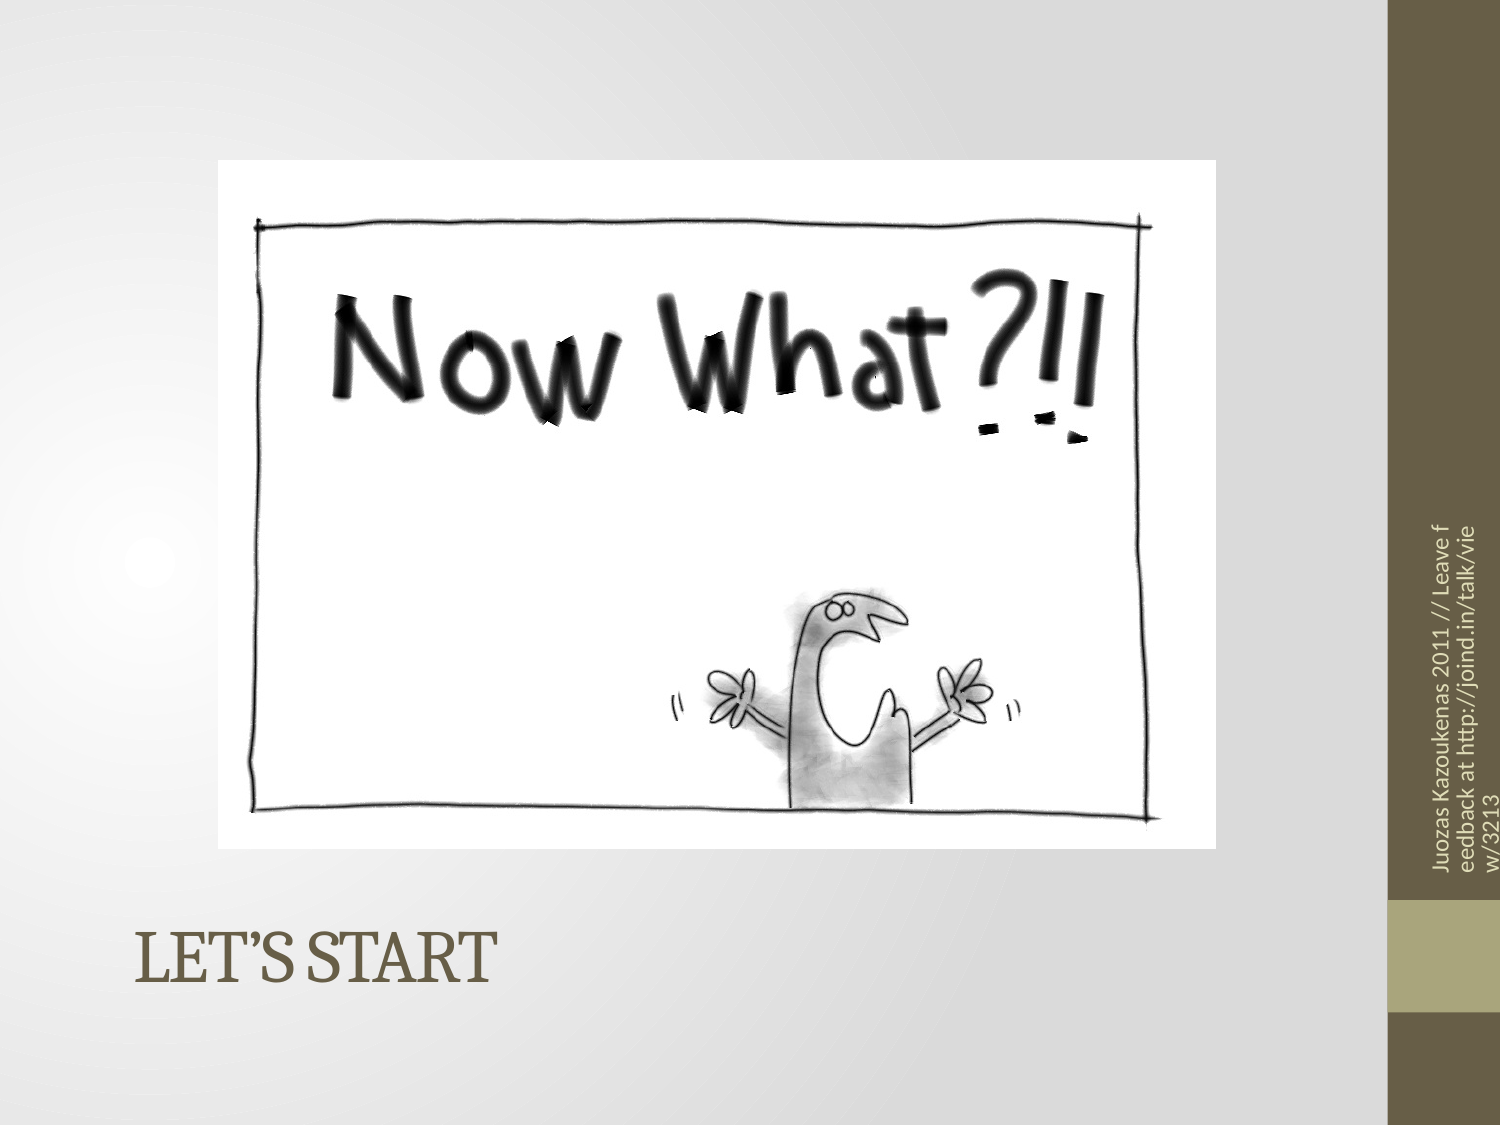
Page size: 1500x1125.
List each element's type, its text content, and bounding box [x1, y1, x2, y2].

picture [217, 160, 1217, 850]
footer Juozas Kazoukenas 2011 // Leave feedback at http://joind.in/talk/view/3213 [1408, 500, 1469, 889]
title Let’s start [118, 900, 1375, 1092]
